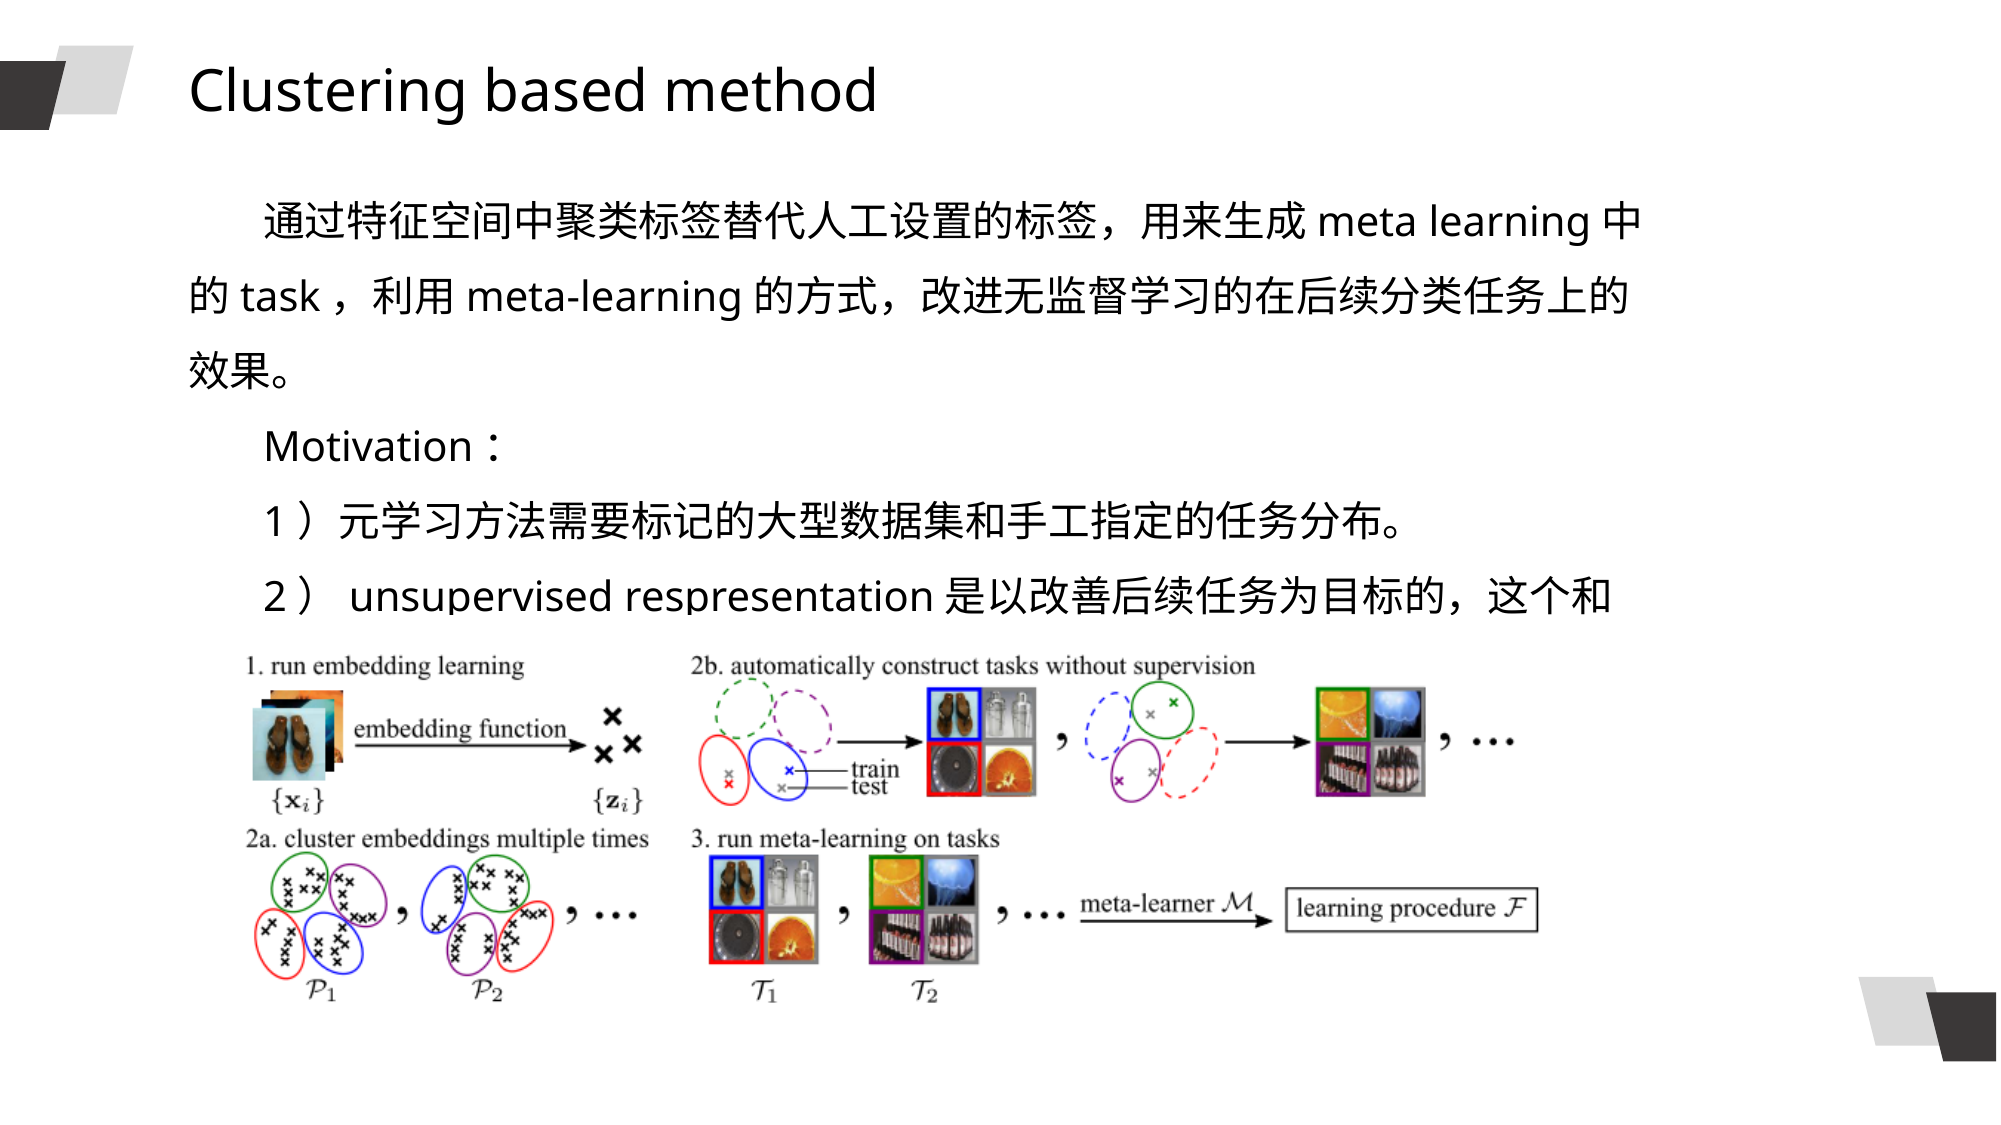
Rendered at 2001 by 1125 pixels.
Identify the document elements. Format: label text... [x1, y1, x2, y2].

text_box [1858, 976, 1997, 1062]
picture [173, 615, 1651, 1012]
text_box Clustering based method [173, 45, 1064, 162]
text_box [0, 45, 134, 130]
text_box 通过特征空间中聚类标签替代人工设置的标签，用来生成meta learning中的task，利用meta-learning的方式，改进无监督学习的在后续分类任务上的效果。 Motivation： 1）元学习方法需要标记的大型数据集和手工指定的任务分布。 2）unsupervised respresentation是以改善后续任务为目标的，这个和meta learning的思想相近。 [173, 162, 1672, 753]
